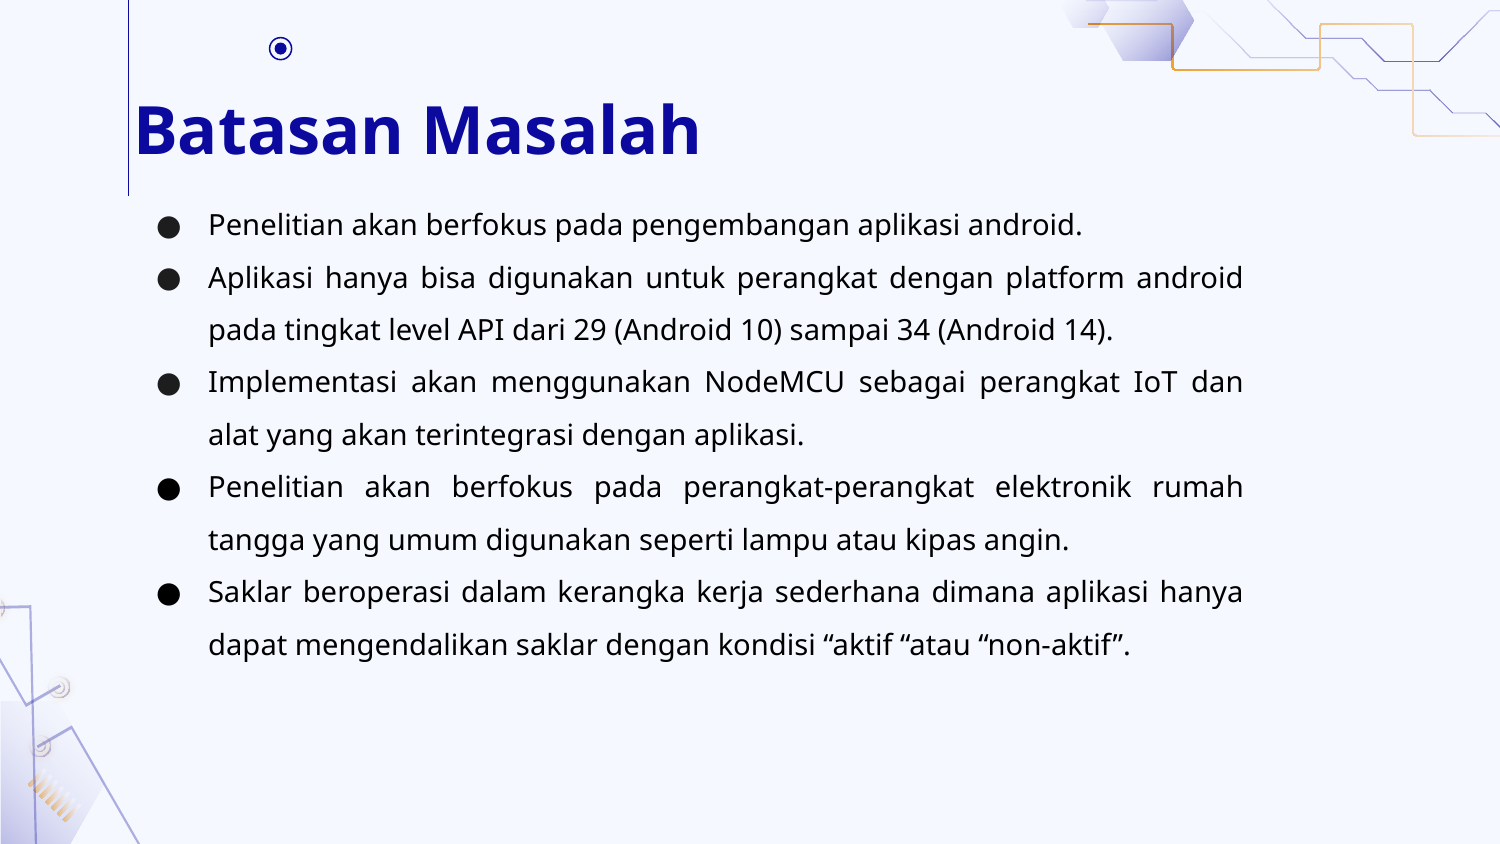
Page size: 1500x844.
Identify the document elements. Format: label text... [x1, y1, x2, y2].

subtitle Penelitian akan berfokus pada pengembangan aplikasi android. Aplikasi hanya bisa digunakan untuk perangkat dengan platform android pada tingkat level API dari 29 (Android 10) sampai 34 (Android 14). Implementasi akan menggunakan NodeMCU sebagai perangkat IoT dan alat yang akan terintegrasi dengan aplikasi. Penelitian akan berfokus pada perangkat-perangkat elektronik rumah tangga yang umum digunakan seperti lampu atau kipas angin. Saklar beroperasi dalam kerangka kerja sederhana dimana aplikasi hanya dapat mengendalikan saklar dengan kondisi “aktif “atau “non-aktif”. [118, 173, 1260, 758]
title Batasan Masalah [118, 72, 1382, 167]
